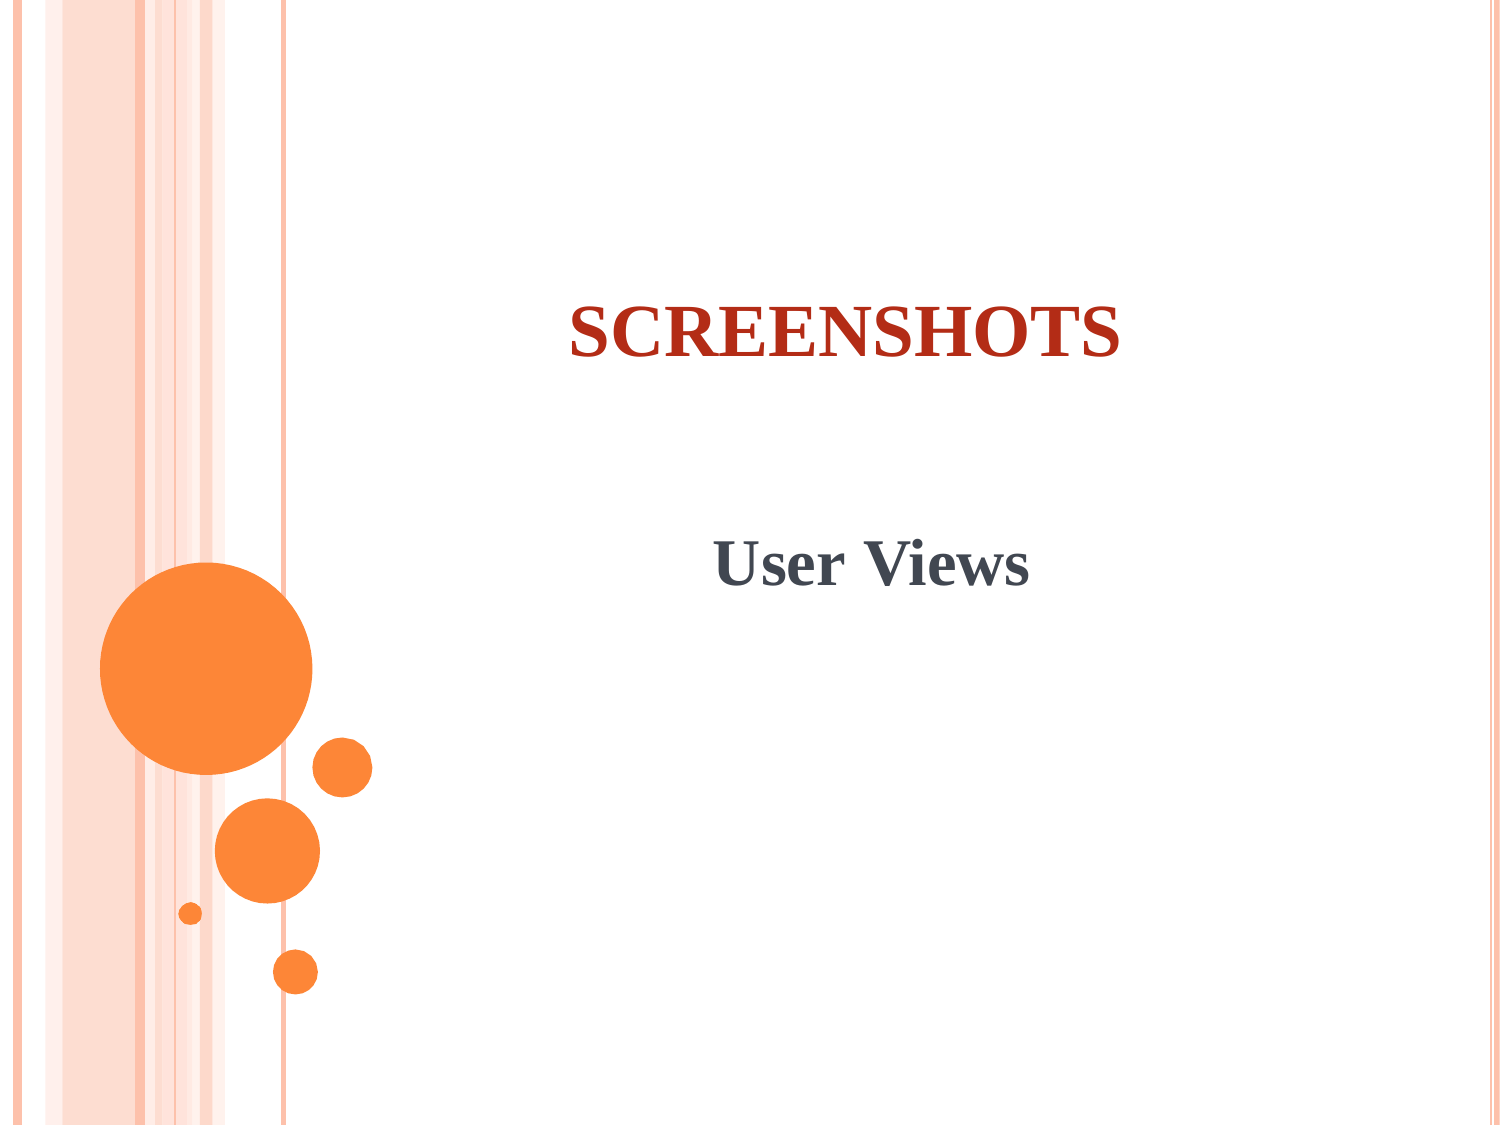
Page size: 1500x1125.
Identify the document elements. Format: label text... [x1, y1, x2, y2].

text_box User Views [710, 517, 1036, 600]
title SCREENSHOTS [374, 279, 1126, 470]
picture [178, 902, 202, 925]
